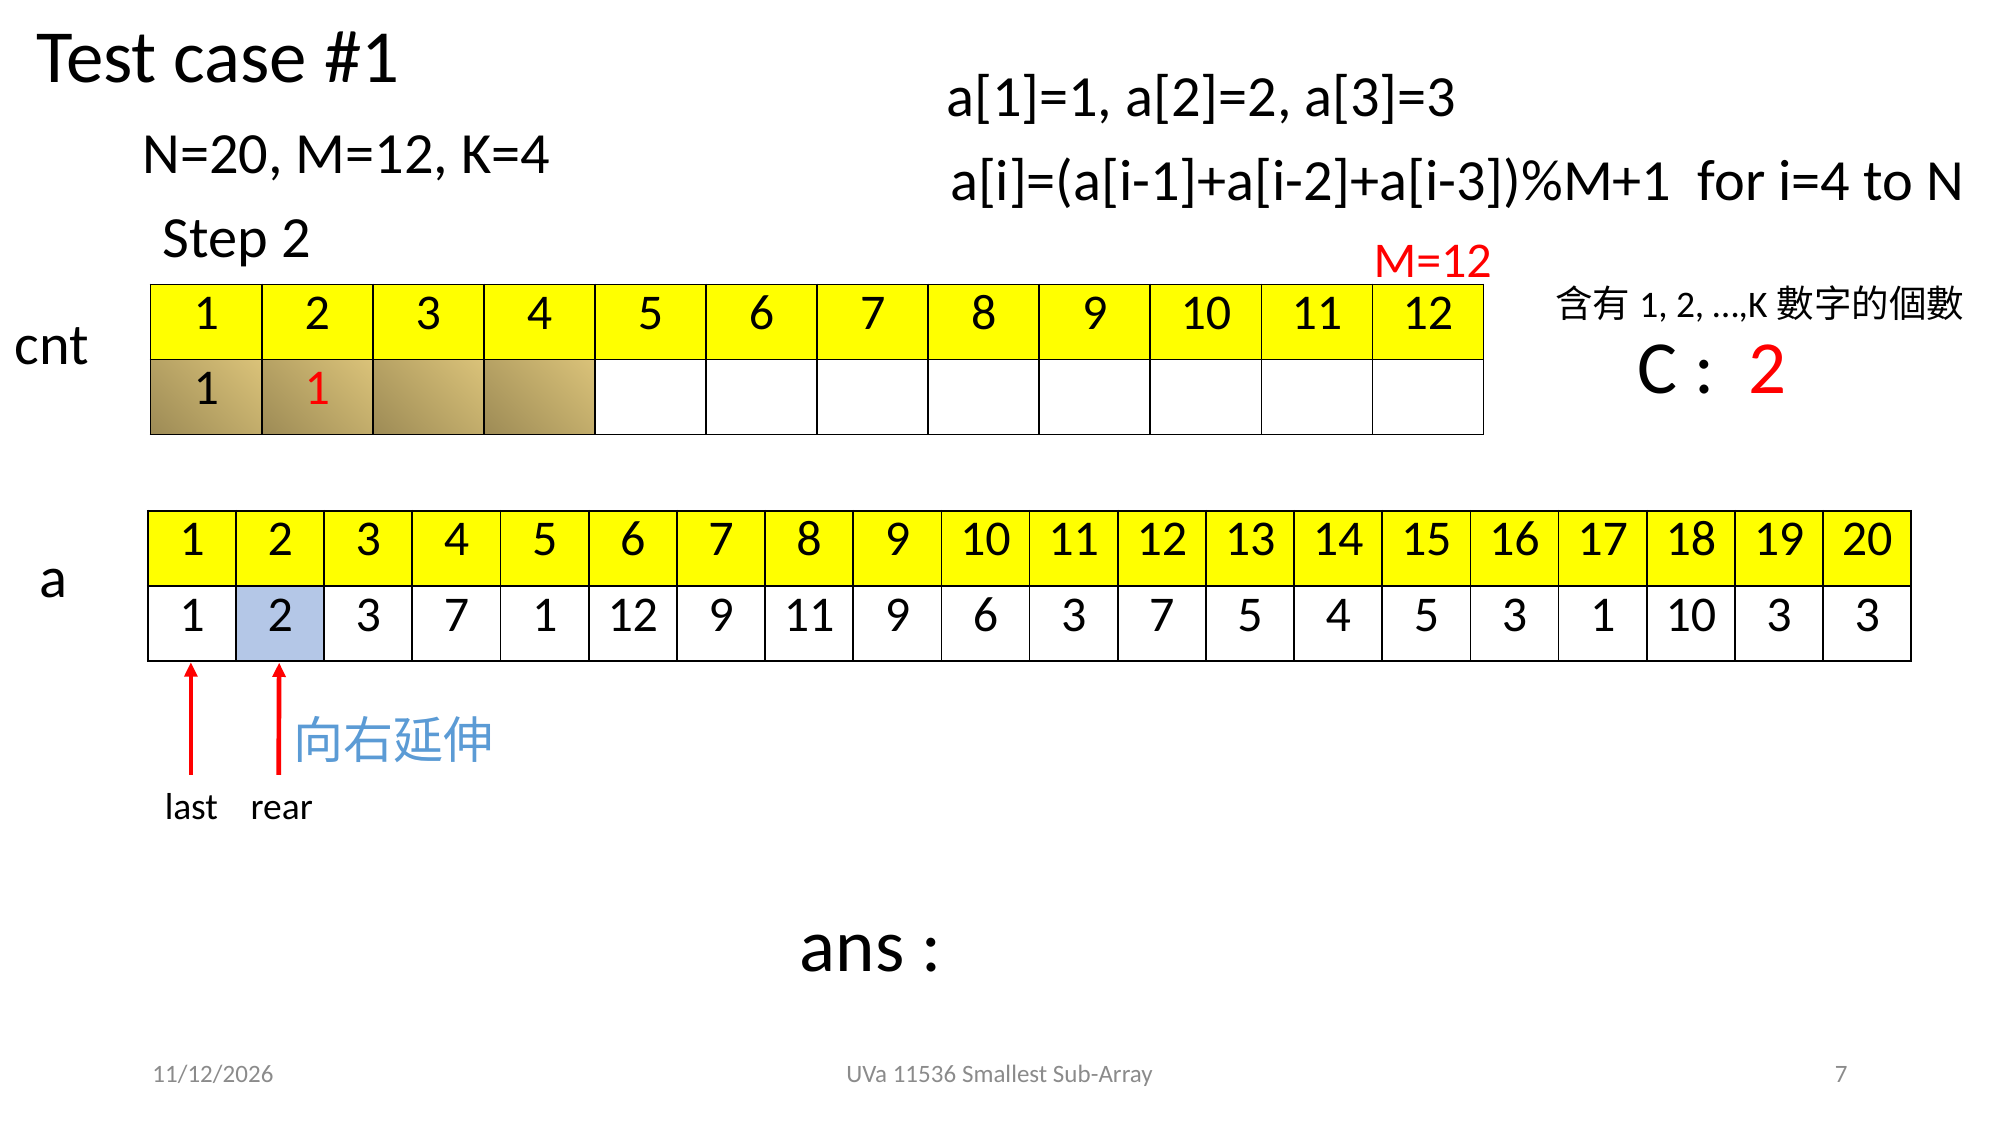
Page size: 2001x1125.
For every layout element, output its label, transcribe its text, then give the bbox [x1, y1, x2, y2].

text_box 向右延伸 [278, 700, 513, 776]
text_box cnt [0, 299, 117, 384]
table_cell 4 [1295, 587, 1381, 660]
table_cell [1151, 360, 1261, 434]
table_cell [485, 360, 594, 434]
table_cell 1 [501, 587, 588, 660]
text_box 含有1, 2, …,K數字的個數 [1540, 272, 1982, 333]
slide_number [137, 1042, 588, 1103]
table_cell 3 [1030, 587, 1117, 660]
table_header 2 [237, 512, 323, 585]
table_cell 6 [942, 587, 1029, 660]
table_cell 5 [1207, 587, 1293, 660]
table_cell 3 [325, 587, 411, 660]
table_header 20 [1824, 512, 1910, 585]
table_header 5 [501, 512, 588, 585]
table_header 14 [1295, 512, 1381, 585]
table_header 11 [1030, 512, 1117, 585]
table_header 3 [374, 285, 483, 359]
text_box Test case #1 [21, 0, 464, 105]
text_box M=12 [1358, 220, 1510, 296]
text_box a[i]=(a[i-1]+a[i-2]+a[i-3])%M+1 for i=4 to N [935, 134, 2000, 220]
table_cell [1040, 360, 1149, 434]
table_header 8 [766, 512, 852, 585]
table_header 17 [1559, 512, 1646, 585]
table_cell 1 [149, 587, 235, 660]
table_header 10 [1151, 285, 1261, 359]
table_cell [818, 360, 927, 434]
table_cell [596, 360, 705, 434]
table_header 19 [1736, 512, 1822, 585]
table_header 4 [413, 512, 500, 585]
table_header 2 [263, 285, 372, 359]
table_cell 3 [1736, 587, 1822, 660]
slide_number 7 [1412, 1042, 1863, 1103]
footer UVa 11536 Smallest Sub-Array [662, 1042, 1338, 1103]
text_box last [149, 774, 235, 835]
table_cell 10 [1648, 587, 1734, 660]
table_cell [374, 360, 483, 434]
table_cell 5 [1383, 587, 1470, 660]
text_box ans : [785, 889, 1360, 994]
table_cell 3 [1824, 587, 1910, 660]
table_header 18 [1648, 512, 1734, 585]
table_cell 2 [237, 587, 323, 660]
table_cell 7 [413, 587, 500, 660]
table_header 15 [1383, 512, 1470, 585]
table_header 12 [1119, 512, 1205, 585]
table_header 5 [596, 285, 705, 359]
table_cell 11 [766, 587, 852, 660]
text_box a[1]=1, a[2]=2, a[3]=3 [931, 50, 1564, 136]
table_header 13 [1207, 512, 1293, 585]
table_header 12 [1373, 296, 1483, 359]
table_header 4 [485, 285, 594, 359]
table_cell [707, 360, 816, 434]
table_header 6 [707, 285, 816, 359]
table_cell 1 [263, 360, 372, 434]
table_header 7 [678, 512, 764, 585]
table_cell 1 [151, 360, 261, 434]
text_box rear [235, 774, 330, 835]
table_header 6 [590, 512, 676, 585]
table_cell 1 [1559, 587, 1646, 660]
table_header 1 [149, 512, 235, 585]
text_box Step 2 [148, 191, 424, 277]
table_header 16 [1471, 512, 1558, 585]
table_cell 9 [678, 587, 764, 660]
table_cell [929, 360, 1038, 434]
table_cell 3 [1471, 587, 1558, 660]
table_header 8 [929, 285, 1038, 359]
table_header 9 [1040, 285, 1149, 359]
table_cell [1373, 360, 1483, 434]
text_box N=20, M=12, K=4 [128, 107, 613, 193]
table_cell 7 [1119, 587, 1205, 660]
table_cell 12 [590, 587, 676, 660]
table_header 7 [818, 285, 927, 359]
table_cell 9 [854, 587, 941, 660]
text_box C : 2 [1622, 333, 1933, 417]
table_header 9 [854, 512, 941, 585]
table_cell [1262, 360, 1372, 434]
table_header 10 [942, 512, 1029, 585]
table_header 1 [151, 285, 261, 359]
text_box a [24, 531, 142, 617]
table_header 3 [325, 512, 411, 585]
table_header 11 [1262, 285, 1372, 359]
